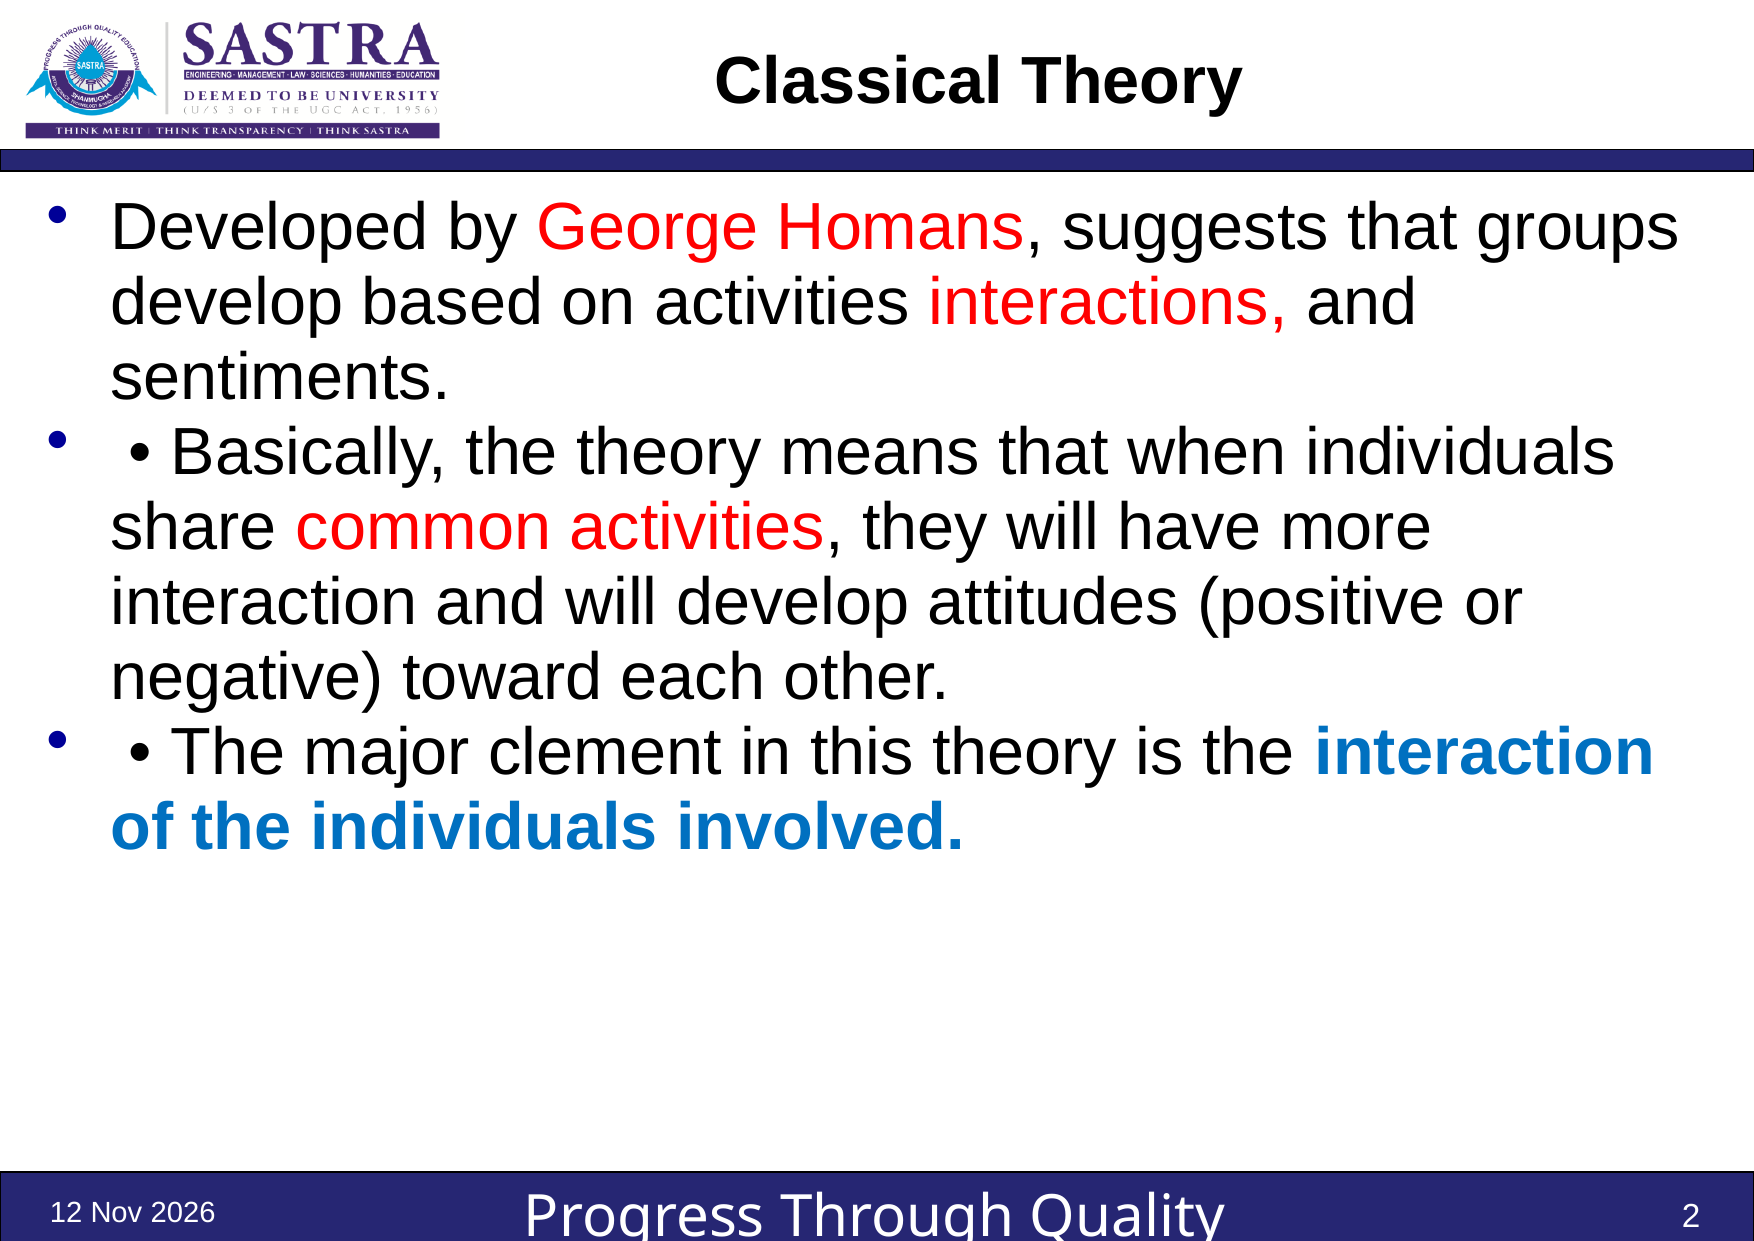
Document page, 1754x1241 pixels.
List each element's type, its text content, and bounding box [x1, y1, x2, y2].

slide_number 10-Oct-23 [32, 1184, 267, 1236]
title Classical Theory [456, 28, 1502, 127]
picture [0, 13, 465, 146]
slide_number 2 [1307, 1184, 1718, 1237]
list Developed by George Homans, suggests that groups develop based on activities interactions, and sentiments. • Basically, the theory means that when individuals share common activities, they will have more interaction and will develop attitudes (positive or negative) toward each other. • The major clement in this theory is the interaction of the individuals involved. [29, 179, 1725, 1137]
